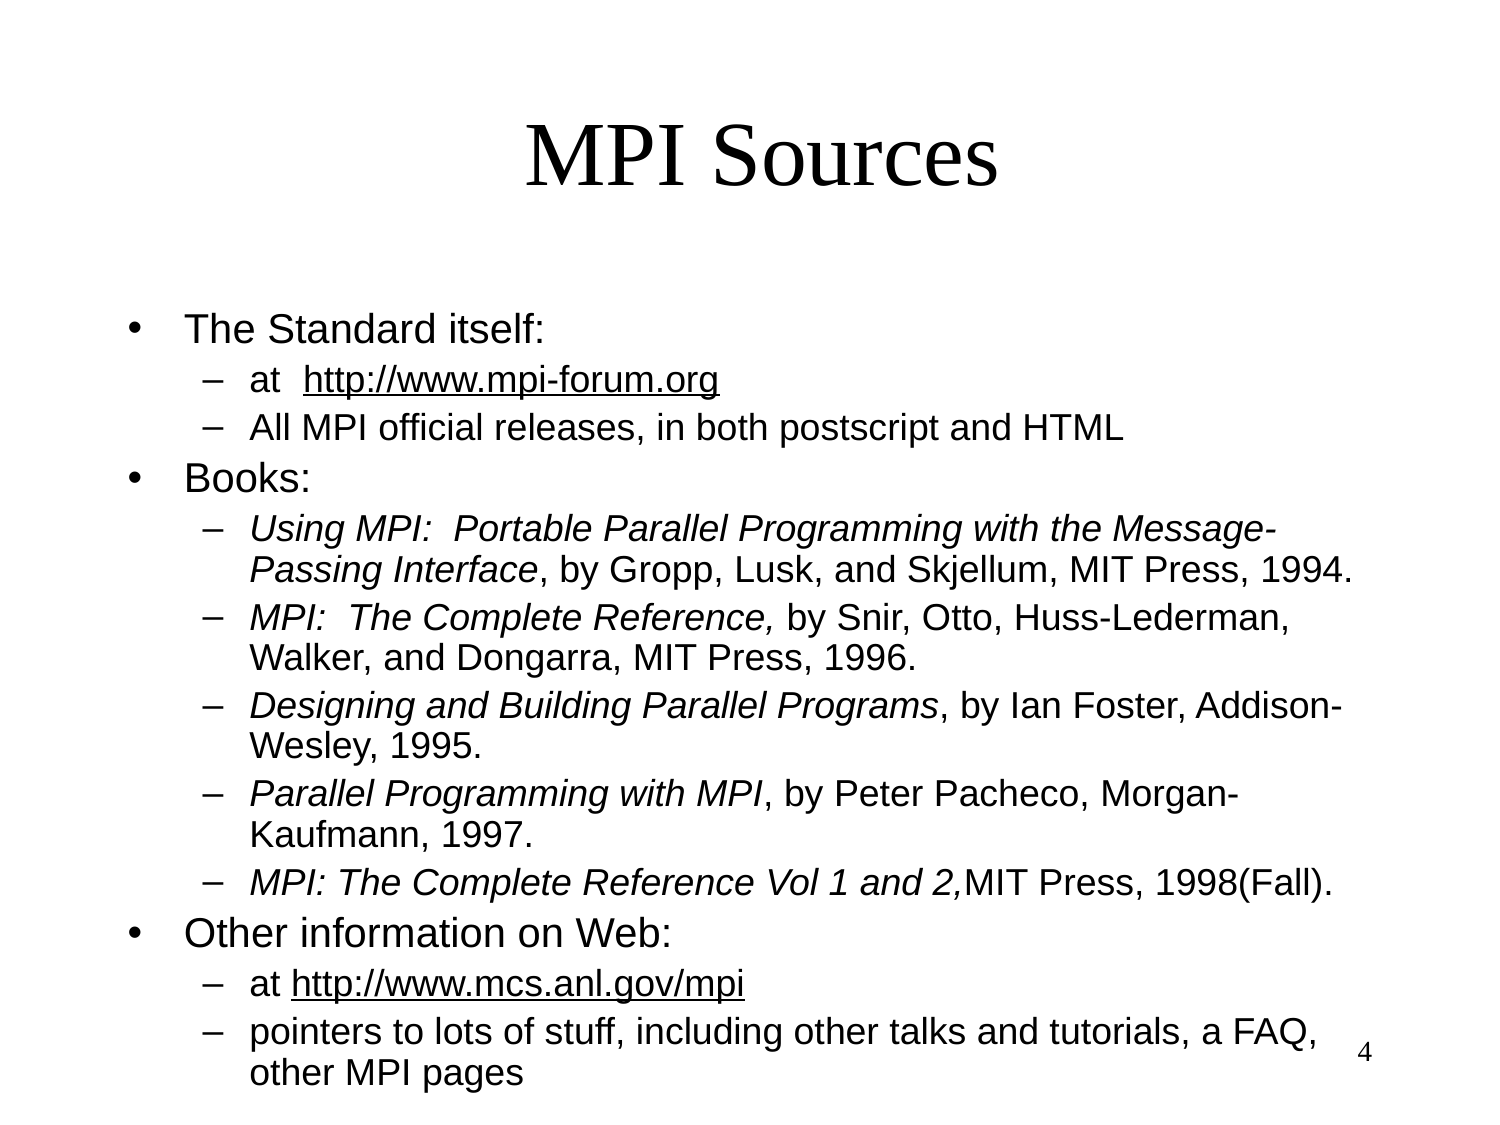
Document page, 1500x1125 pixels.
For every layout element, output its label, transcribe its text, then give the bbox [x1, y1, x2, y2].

text_box 4 [1074, 1024, 1388, 1100]
title MPI Sources [125, 62, 1400, 250]
list The Standard itself: at http://www.mpi-forum.org All MPI official releases, in both postscript and HTML Books: Using MPI: Portable Parallel Programming with the Message-Passing Interface, by Gropp, Lusk, and Skjellum, MIT Press, 1994. MPI: The Complete Reference, by Snir, Otto, Huss-Lederman, Walker, and Dongarra, MIT Press, 1996. Designing and Building Parallel Programs, by Ian Foster, Addison-Wesley, 1995. Parallel Programming with MPI, by Peter Pacheco, Morgan-Kaufmann, 1997. MPI: The Complete Reference Vol 1 and 2,MIT Press, 1998(Fall). Other information on Web: at http://www.mcs.anl.gov/mpi pointers to lots of stuff, including other talks and tutorials, a FAQ, other MPI pages [112, 299, 1388, 1000]
